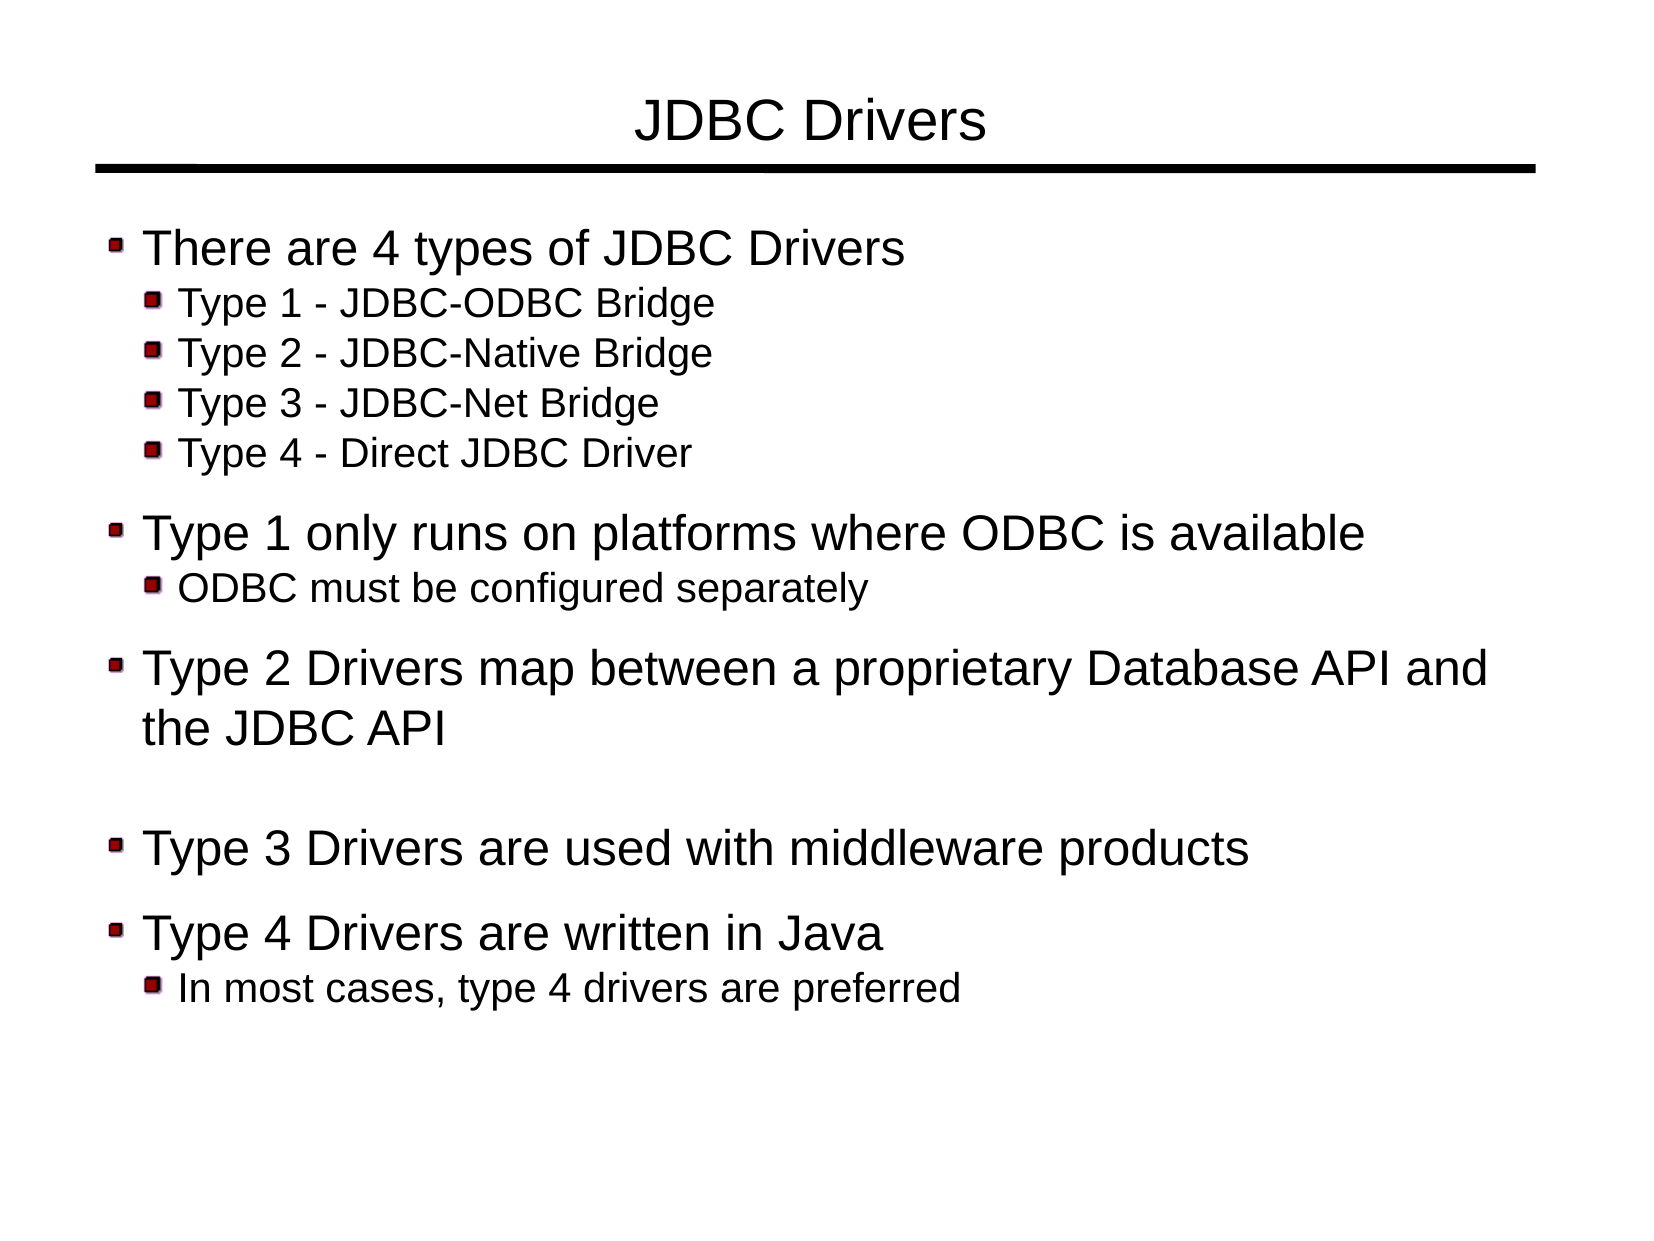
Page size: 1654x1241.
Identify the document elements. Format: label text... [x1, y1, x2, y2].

text_box There are 4 types of JDBC Drivers Type 1 - JDBC-ODBC Bridge Type 2 - JDBC-Native Bridge Type 3 - JDBC-Net Bridge Type 4 - Direct JDBC Driver Type 1 only runs on platforms where ODBC is available ODBC must be configured separately Type 2 Drivers map between a proprietary Database API and the JDBC API Type 3 Drivers are used with middleware products Type 4 Drivers are written in Java In most cases, type 4 drivers are preferred [106, 215, 1530, 1071]
picture [141, 288, 166, 313]
picture [141, 438, 166, 463]
picture [106, 835, 127, 856]
text_box JDBC Drivers [634, 82, 1259, 153]
picture [141, 388, 166, 413]
picture [106, 920, 127, 941]
picture [141, 573, 166, 598]
picture [141, 338, 166, 363]
picture [106, 655, 127, 676]
picture [141, 973, 166, 998]
picture [106, 520, 127, 541]
picture [106, 235, 127, 256]
